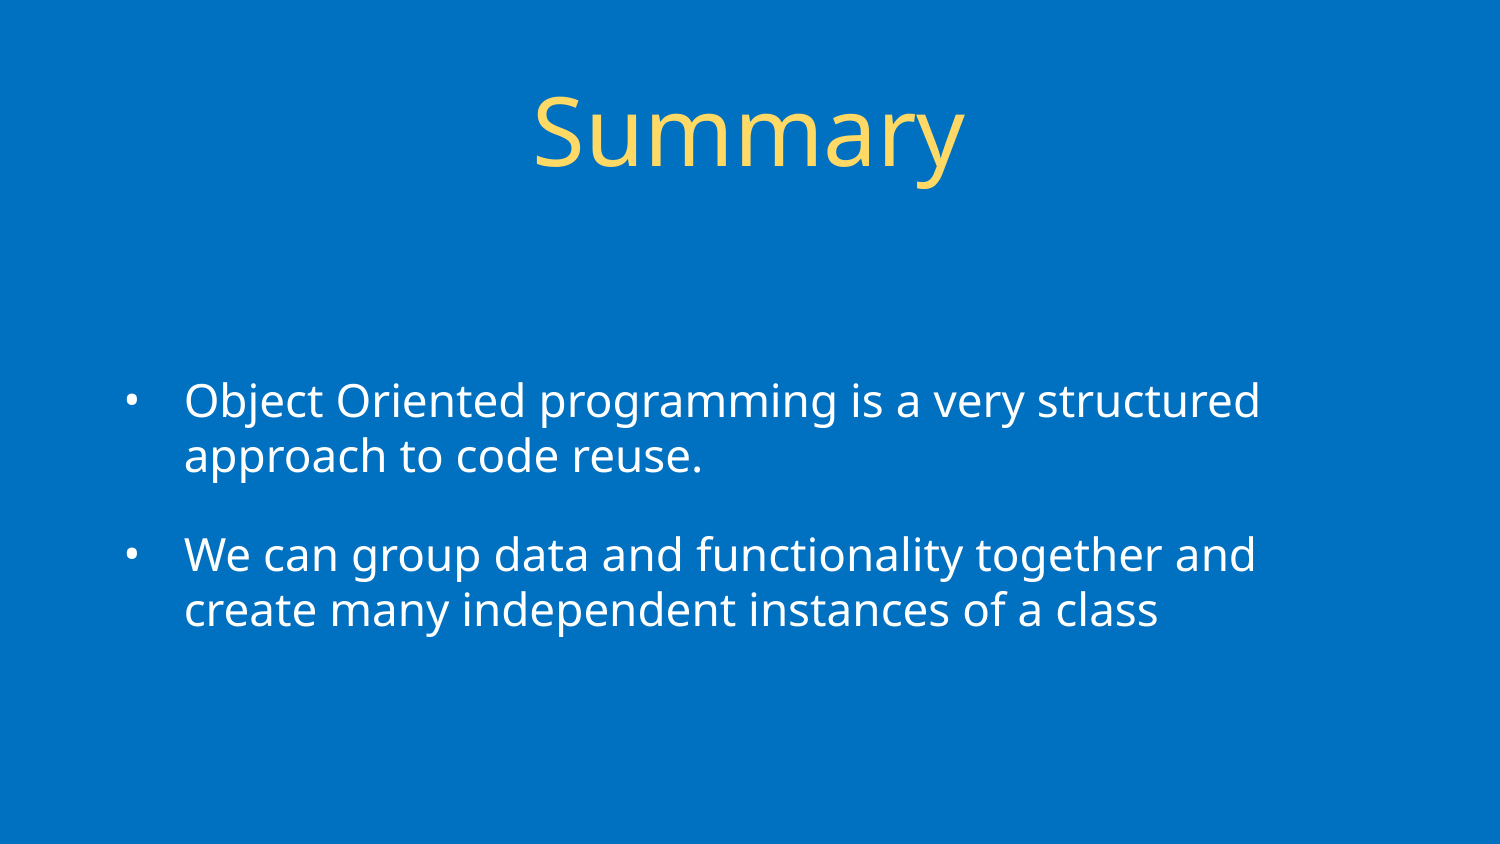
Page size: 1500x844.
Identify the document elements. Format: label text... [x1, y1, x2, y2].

title Summary [106, 22, 1392, 235]
list Object Oriented programming is a very structured approach to code reuse. We can group data and functionality together and create many independent instances of a class [106, 240, 1392, 767]
